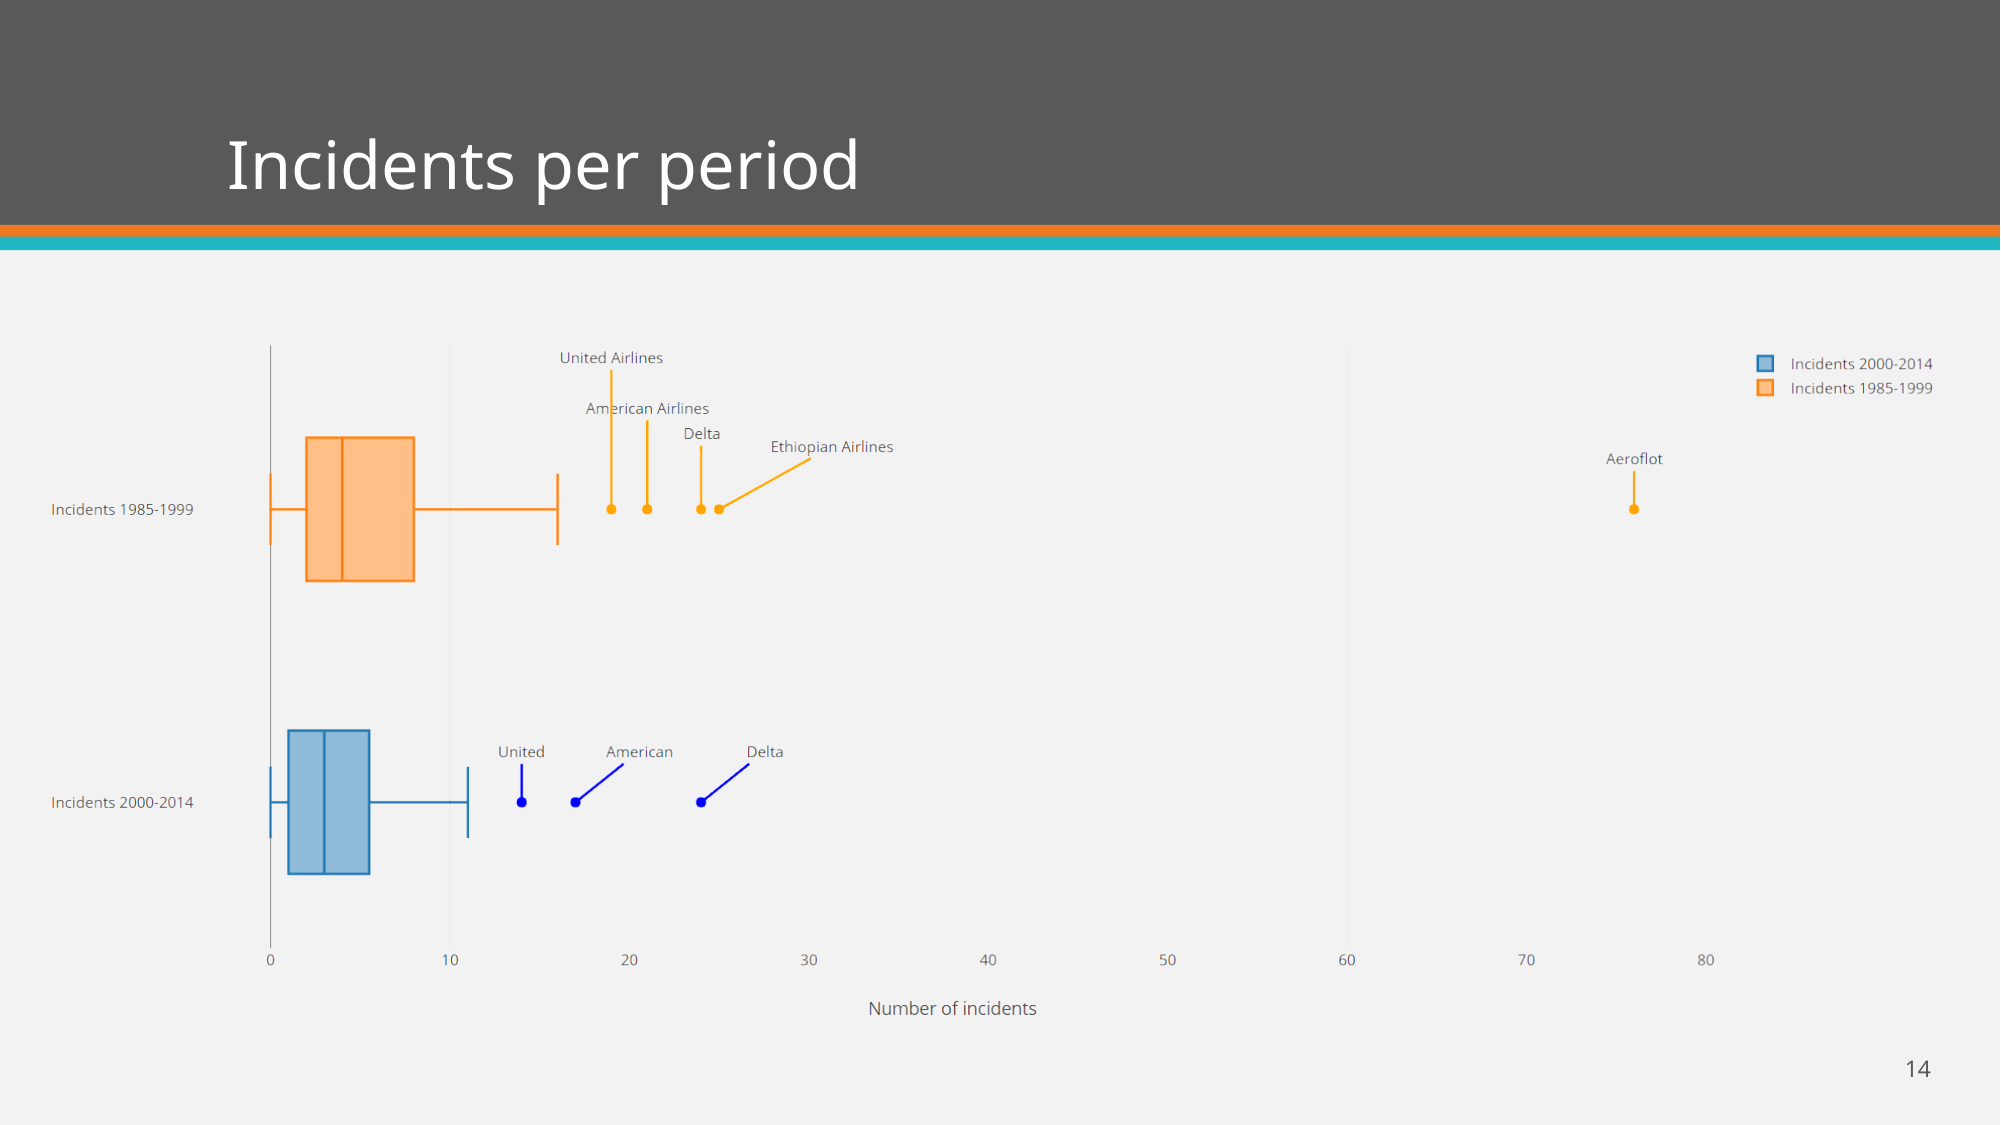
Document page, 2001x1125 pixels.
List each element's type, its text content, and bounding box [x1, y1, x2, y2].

picture [42, 327, 1957, 1019]
slide_number 14 [1721, 1047, 1947, 1093]
title Incidents per period [212, 41, 1788, 212]
